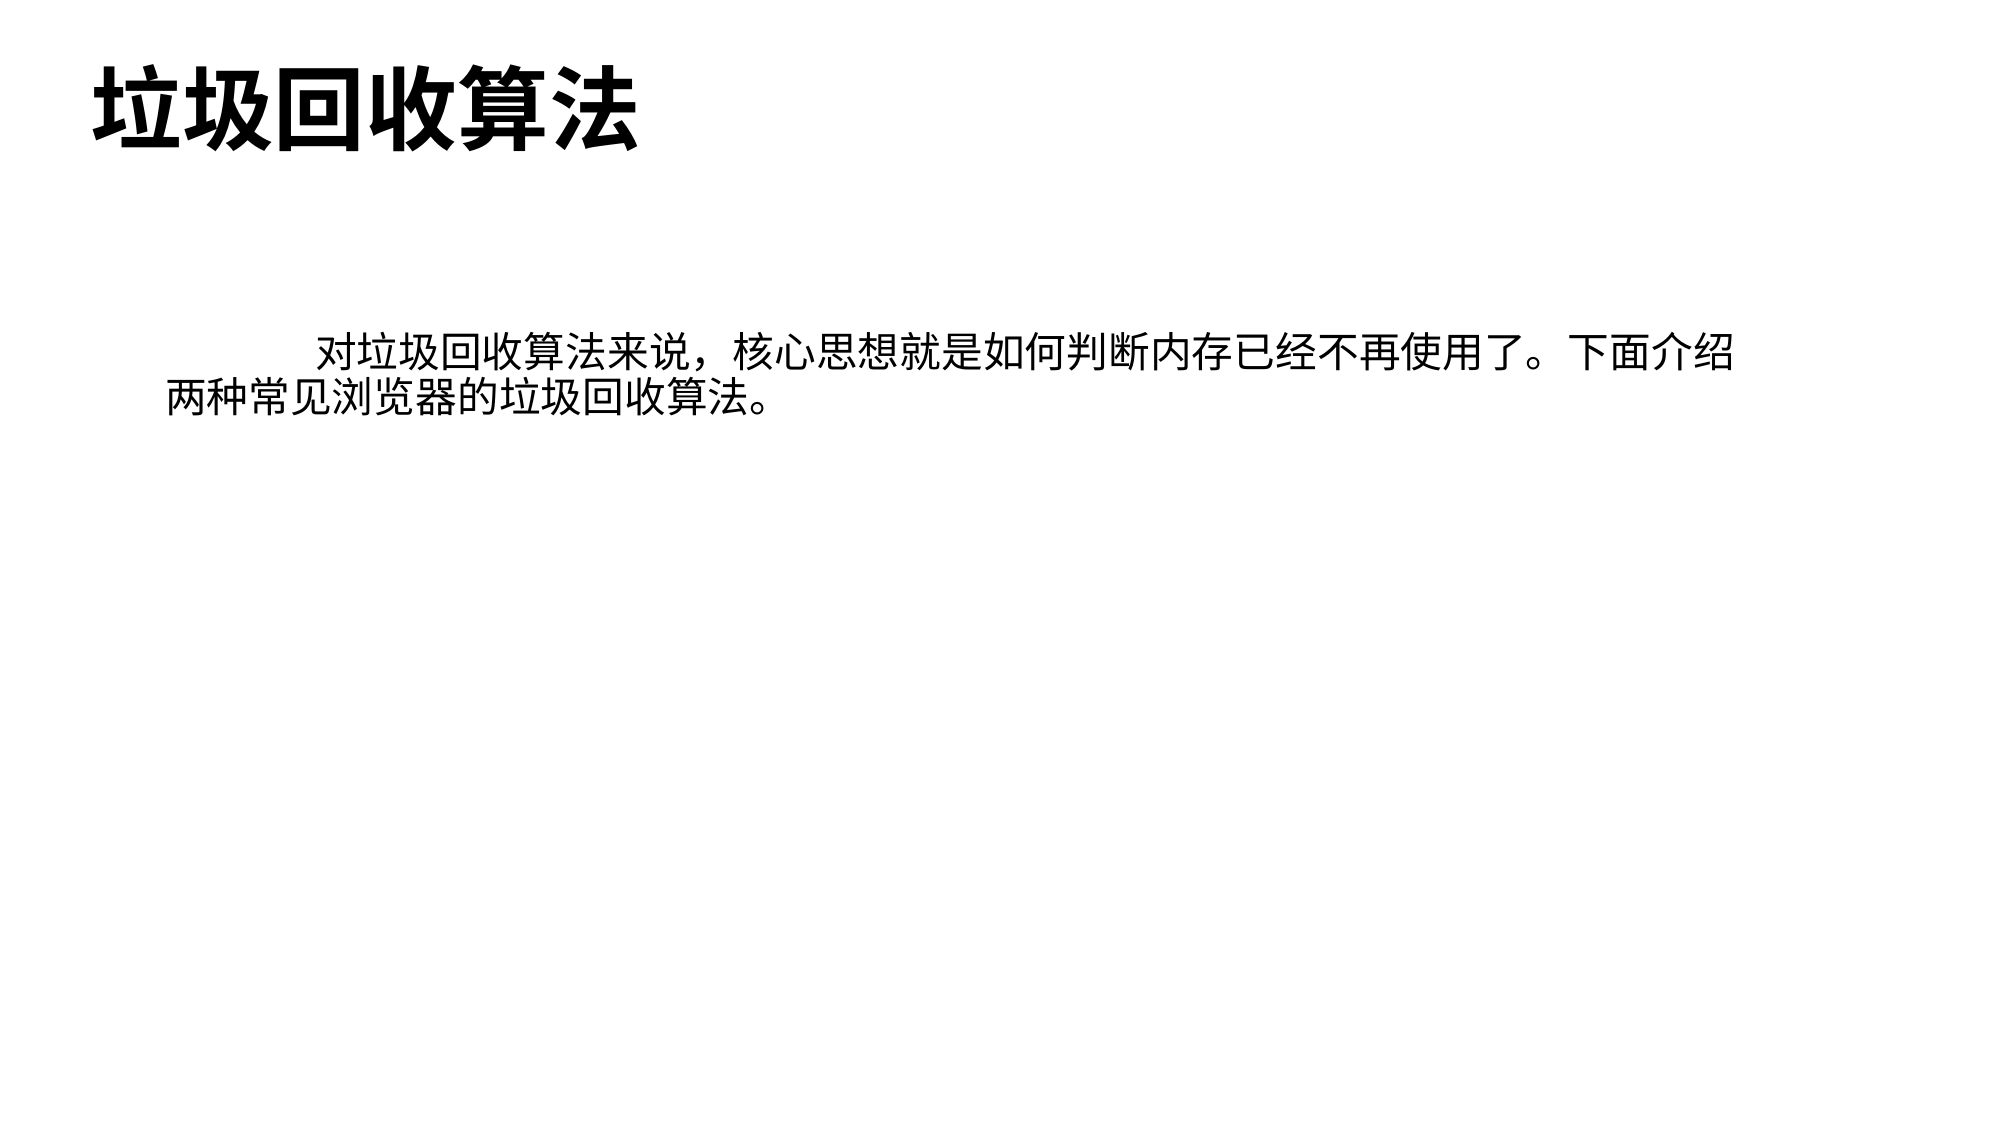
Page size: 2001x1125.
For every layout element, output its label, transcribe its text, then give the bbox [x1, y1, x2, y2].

list 对垃圾回收算法来说，核心思想就是如何判断内存已经不再使用了。下面介绍两种常见浏览器的垃圾回收算法。 [0, 324, 1791, 1038]
title 垃圾回收算法 [75, 59, 1801, 278]
